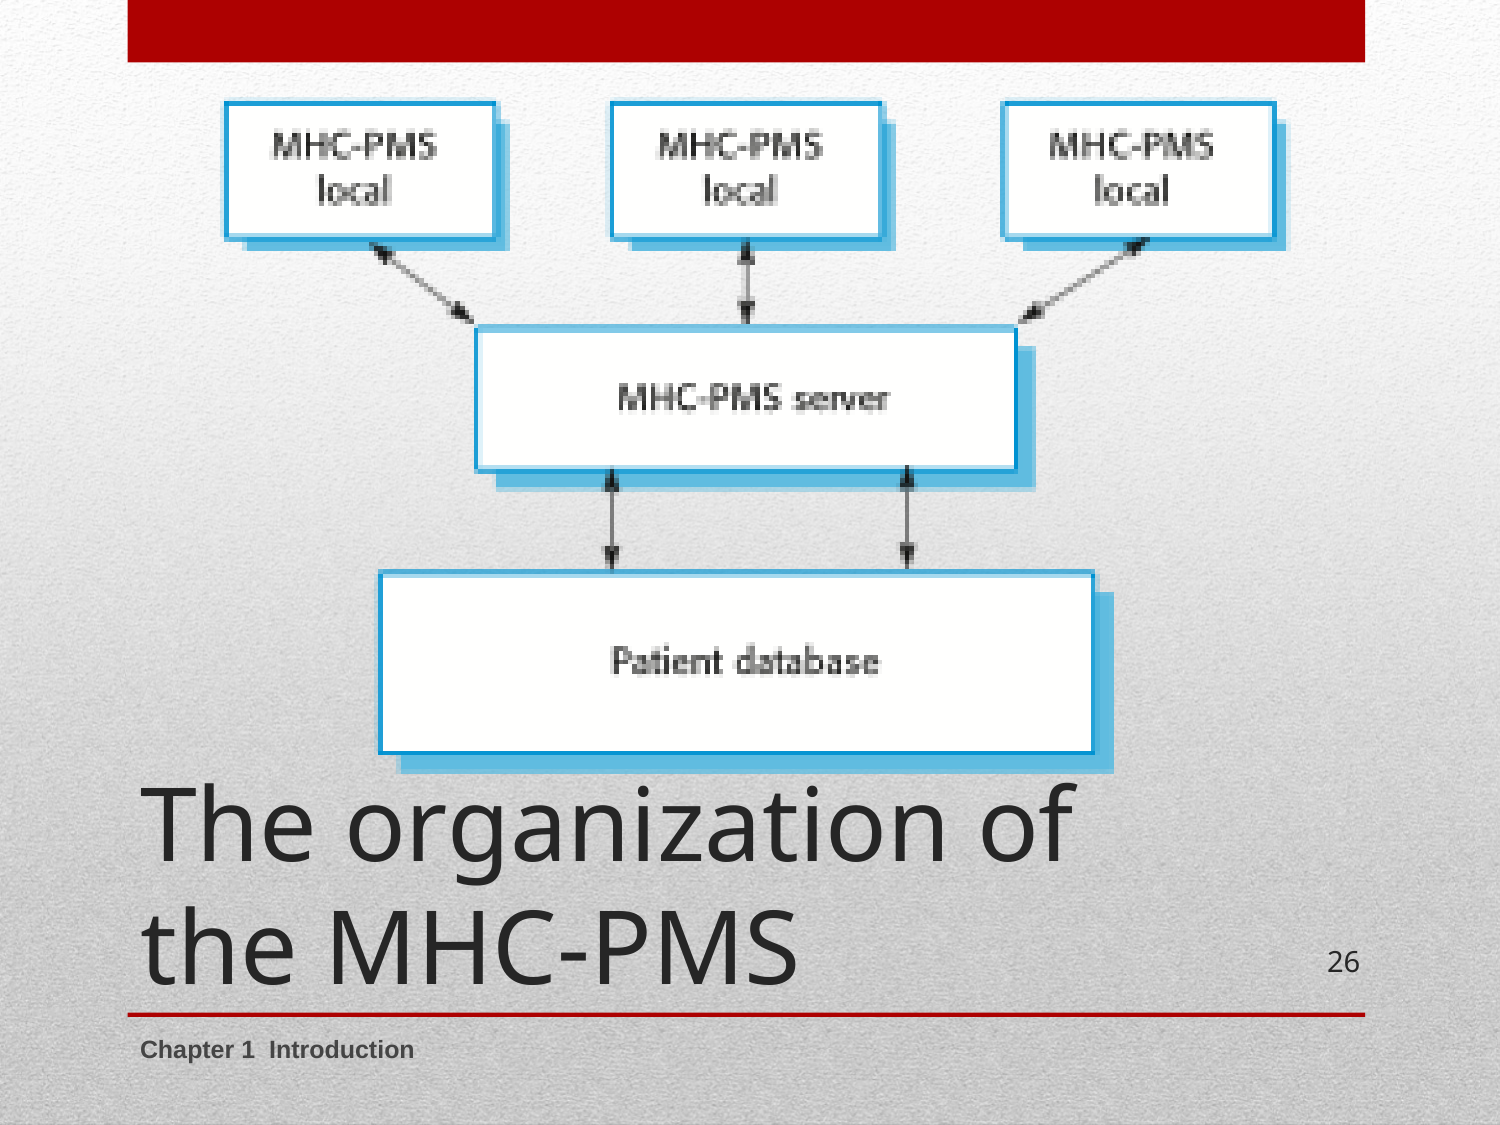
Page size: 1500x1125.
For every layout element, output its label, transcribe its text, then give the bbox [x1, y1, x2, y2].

slide_number 26 [1250, 933, 1375, 993]
picture [0, 0, 1500, 1125]
title The organization of the MHC-PMS [125, 750, 1238, 1013]
footer Chapter 1 Introduction [125, 1018, 925, 1079]
